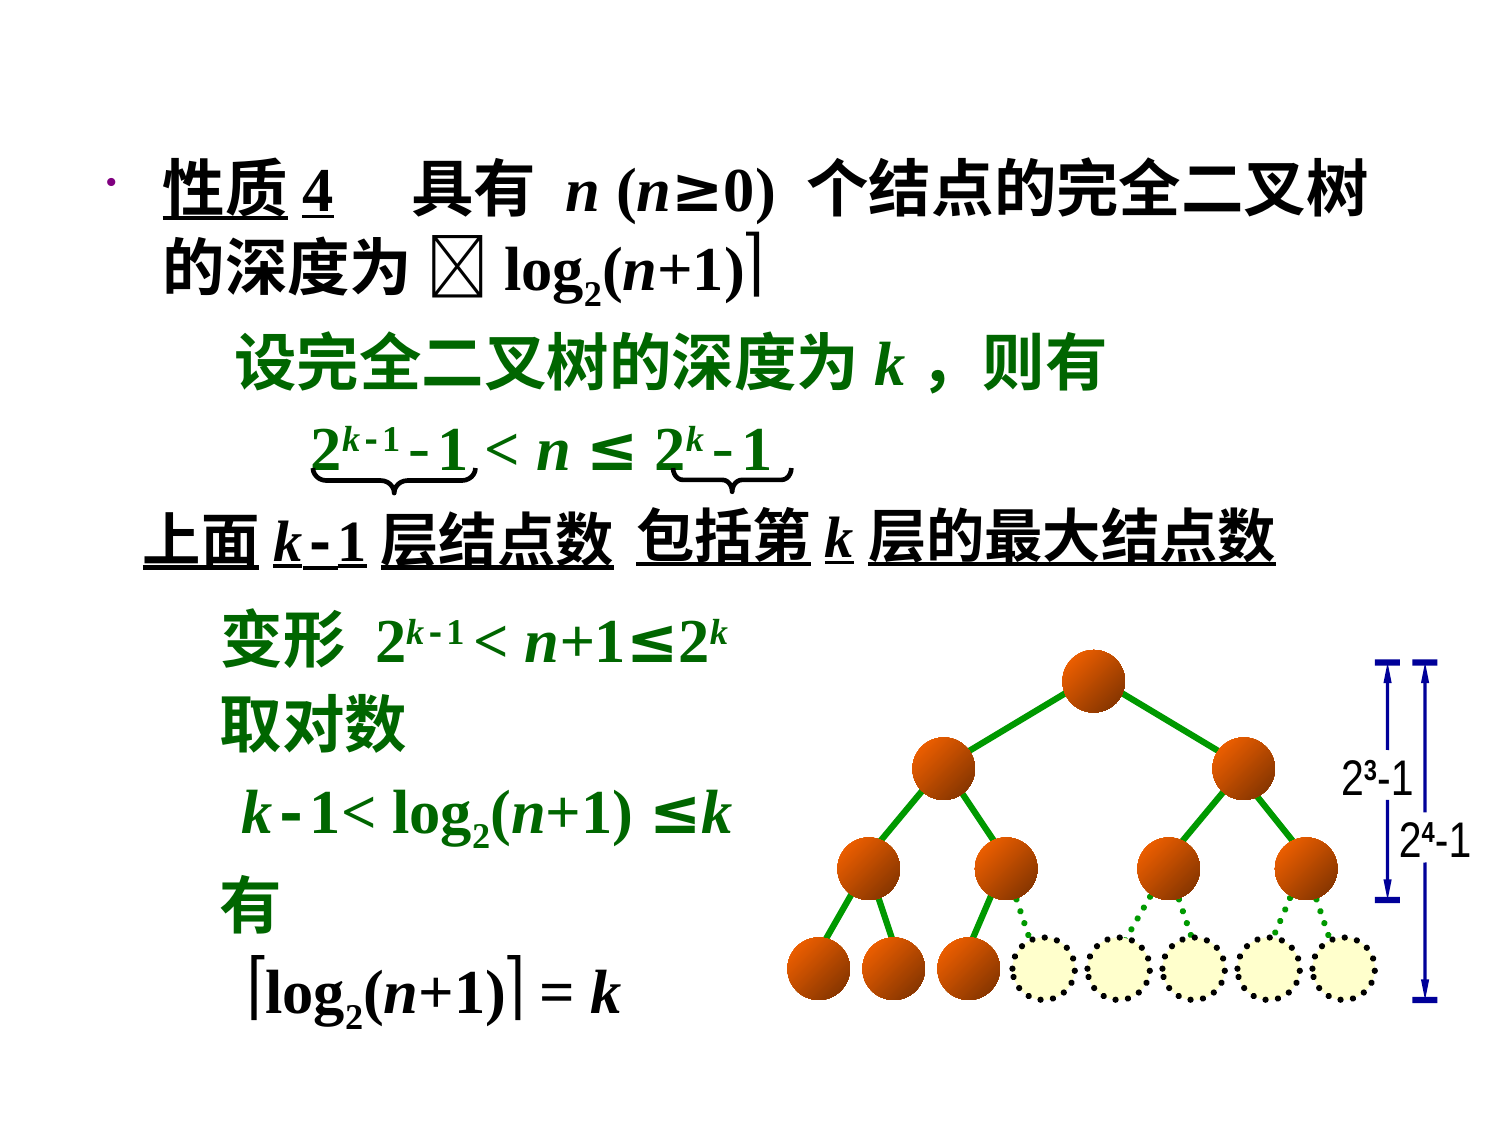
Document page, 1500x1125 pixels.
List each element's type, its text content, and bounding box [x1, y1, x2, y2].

text_box [1212, 737, 1275, 800]
text_box [1383, 662, 1392, 737]
text_box [837, 837, 900, 900]
text_box [1012, 937, 1075, 1000]
text_box [974, 837, 1038, 900]
text_box [1420, 662, 1430, 813]
text_box 23-1 [1326, 737, 1424, 813]
text_box [787, 937, 850, 1000]
text_box [1383, 875, 1392, 901]
text_box [912, 737, 975, 800]
text_box [1137, 837, 1200, 900]
text_box 24-1 [1384, 800, 1487, 875]
text_box [1420, 875, 1430, 1000]
text_box [937, 937, 1000, 1000]
text_box 包括第k层的最大结点数 [621, 491, 1291, 577]
text_box [1274, 837, 1338, 900]
text_box [1162, 937, 1225, 1000]
text_box [312, 468, 476, 494]
list 性质4 具有 n (n≥0) 个结点的完全二叉树的深度为 log2(n+1) 设完全二叉树的深度为k，则有 2k-1-1 < n ≤ 2k-1 变形 2k-1 < n+1≤2k 取对数 k-1< log2(n+1) ≤k 有 log2(n+1) = k [91, 137, 1442, 1041]
text_box [1062, 649, 1125, 713]
text_box [1237, 937, 1300, 1000]
text_box [862, 937, 925, 1000]
text_box 上面k-1层结点数 [128, 495, 629, 580]
text_box [1087, 937, 1150, 1000]
text_box [1312, 937, 1375, 1000]
text_box [673, 468, 792, 492]
